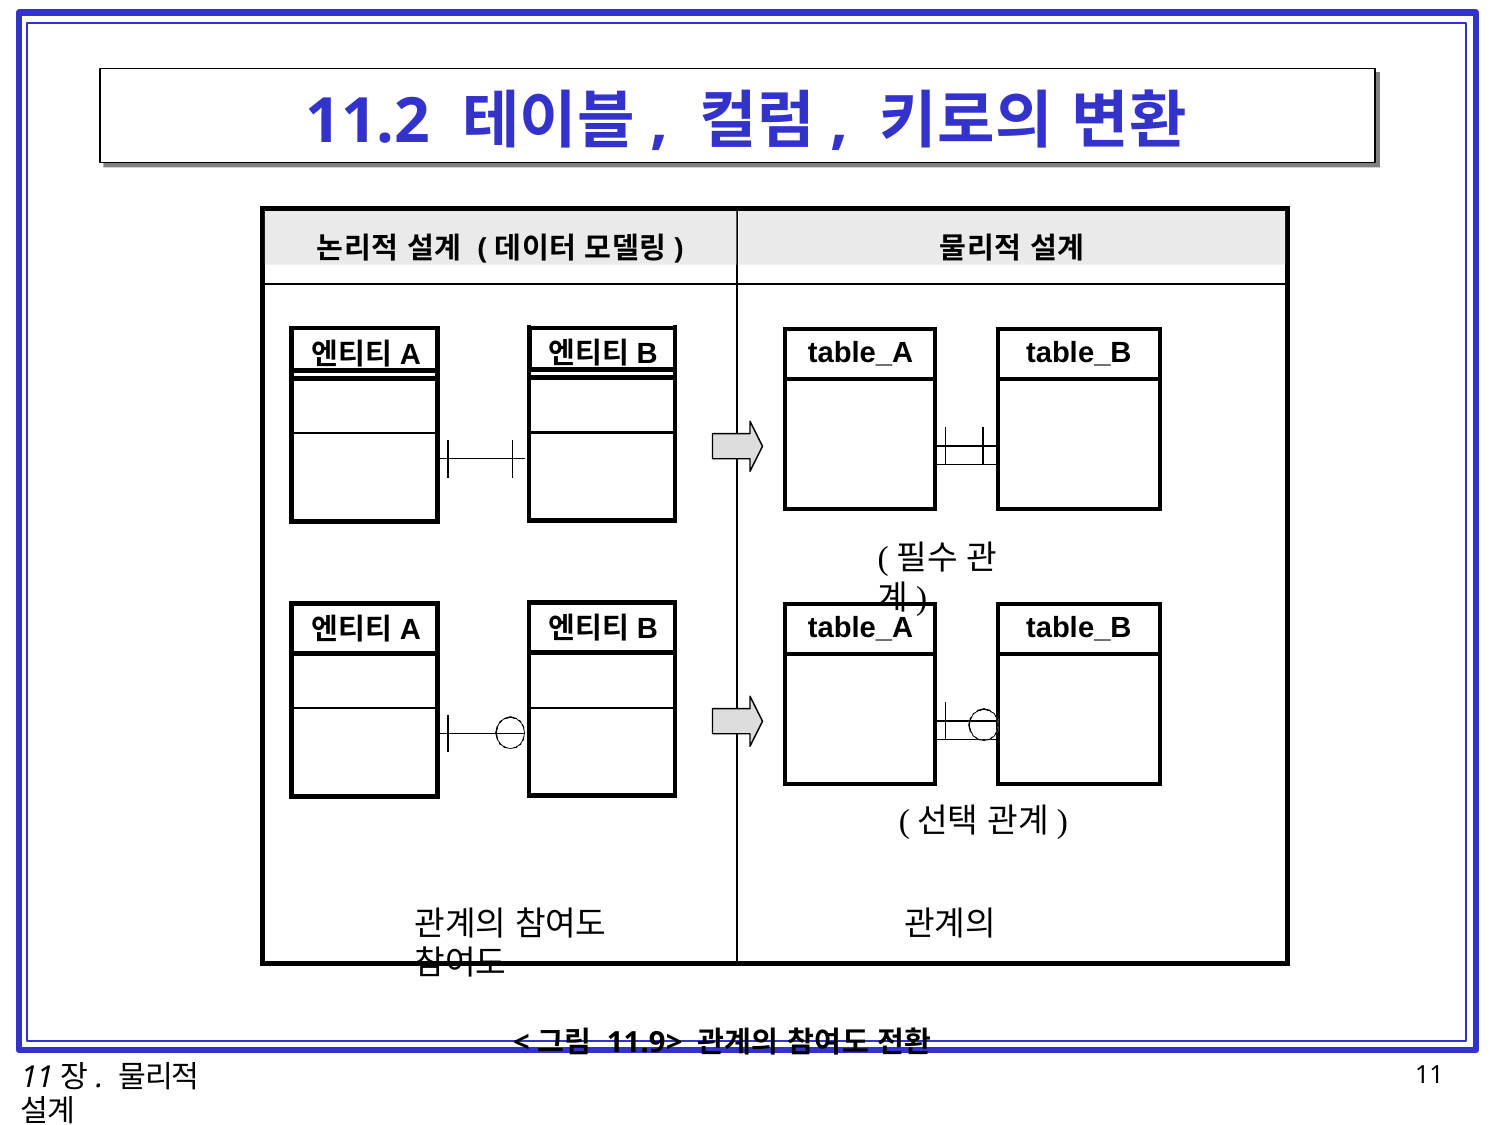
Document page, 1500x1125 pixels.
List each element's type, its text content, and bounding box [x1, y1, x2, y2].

picture [968, 707, 999, 741]
slide_number 11 [1408, 1064, 1452, 1125]
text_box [524, 322, 764, 526]
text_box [286, 323, 443, 438]
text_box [257, 203, 1293, 969]
footer 11장. 물리적 설계 [18, 1058, 263, 1125]
text_box (선택 관계) 관계의 참여도 관계의 참여도 <그림 11.9> 관계의 참여도 전환 [412, 976, 1113, 1058]
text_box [286, 438, 527, 802]
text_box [524, 597, 764, 801]
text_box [437, 714, 526, 753]
title 11.2 테이블, 컬럼, 키로의 변환 [100, 78, 1375, 268]
